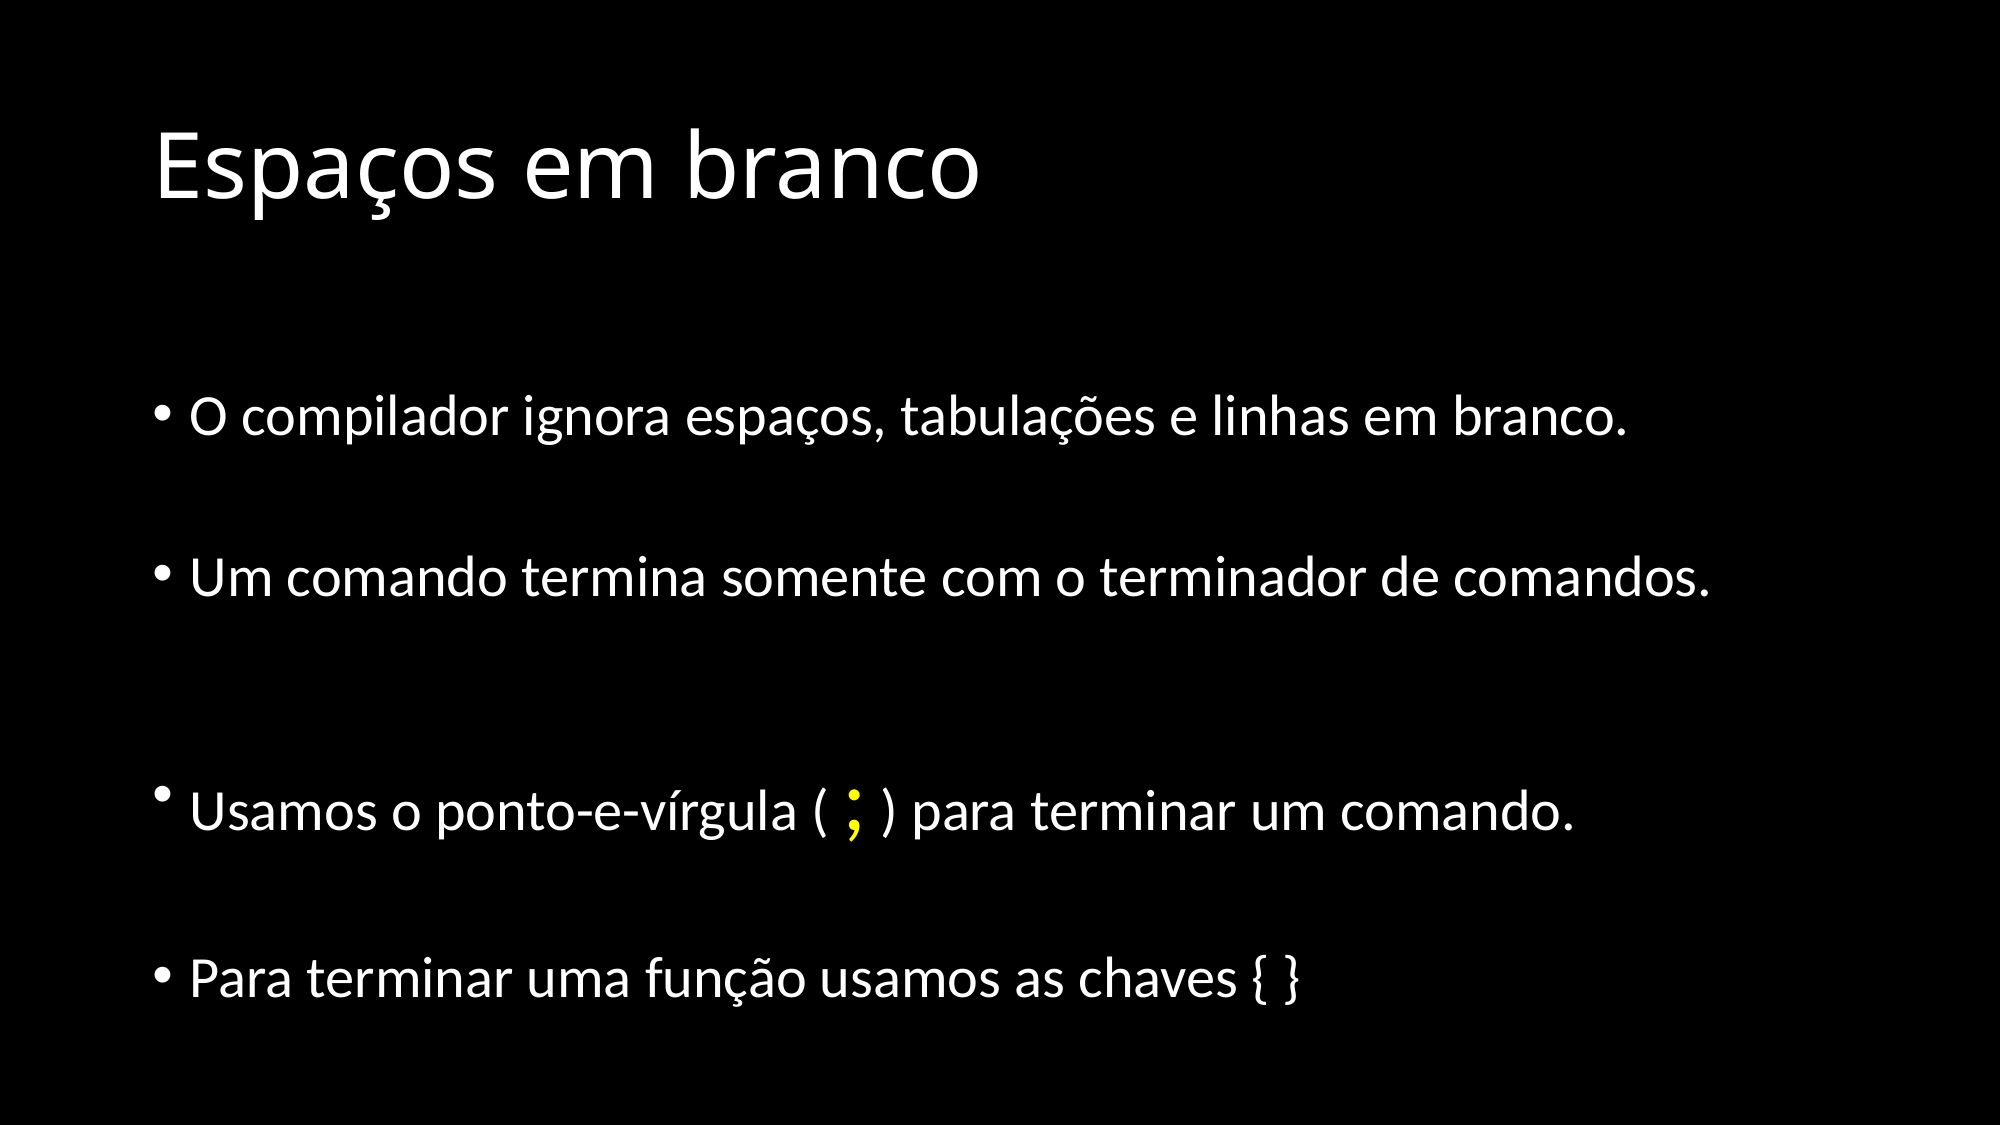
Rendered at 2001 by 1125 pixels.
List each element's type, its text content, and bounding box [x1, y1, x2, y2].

list O compilador ignora espaços, tabulações e linhas em branco. Um comando termina somente com o terminador de comandos. Usamos o ponto-e-vírgula ( ; ) para terminar um comando. Para terminar uma função usamos as chaves { } [137, 299, 1863, 1060]
title Espaços em branco [137, 59, 1863, 278]
